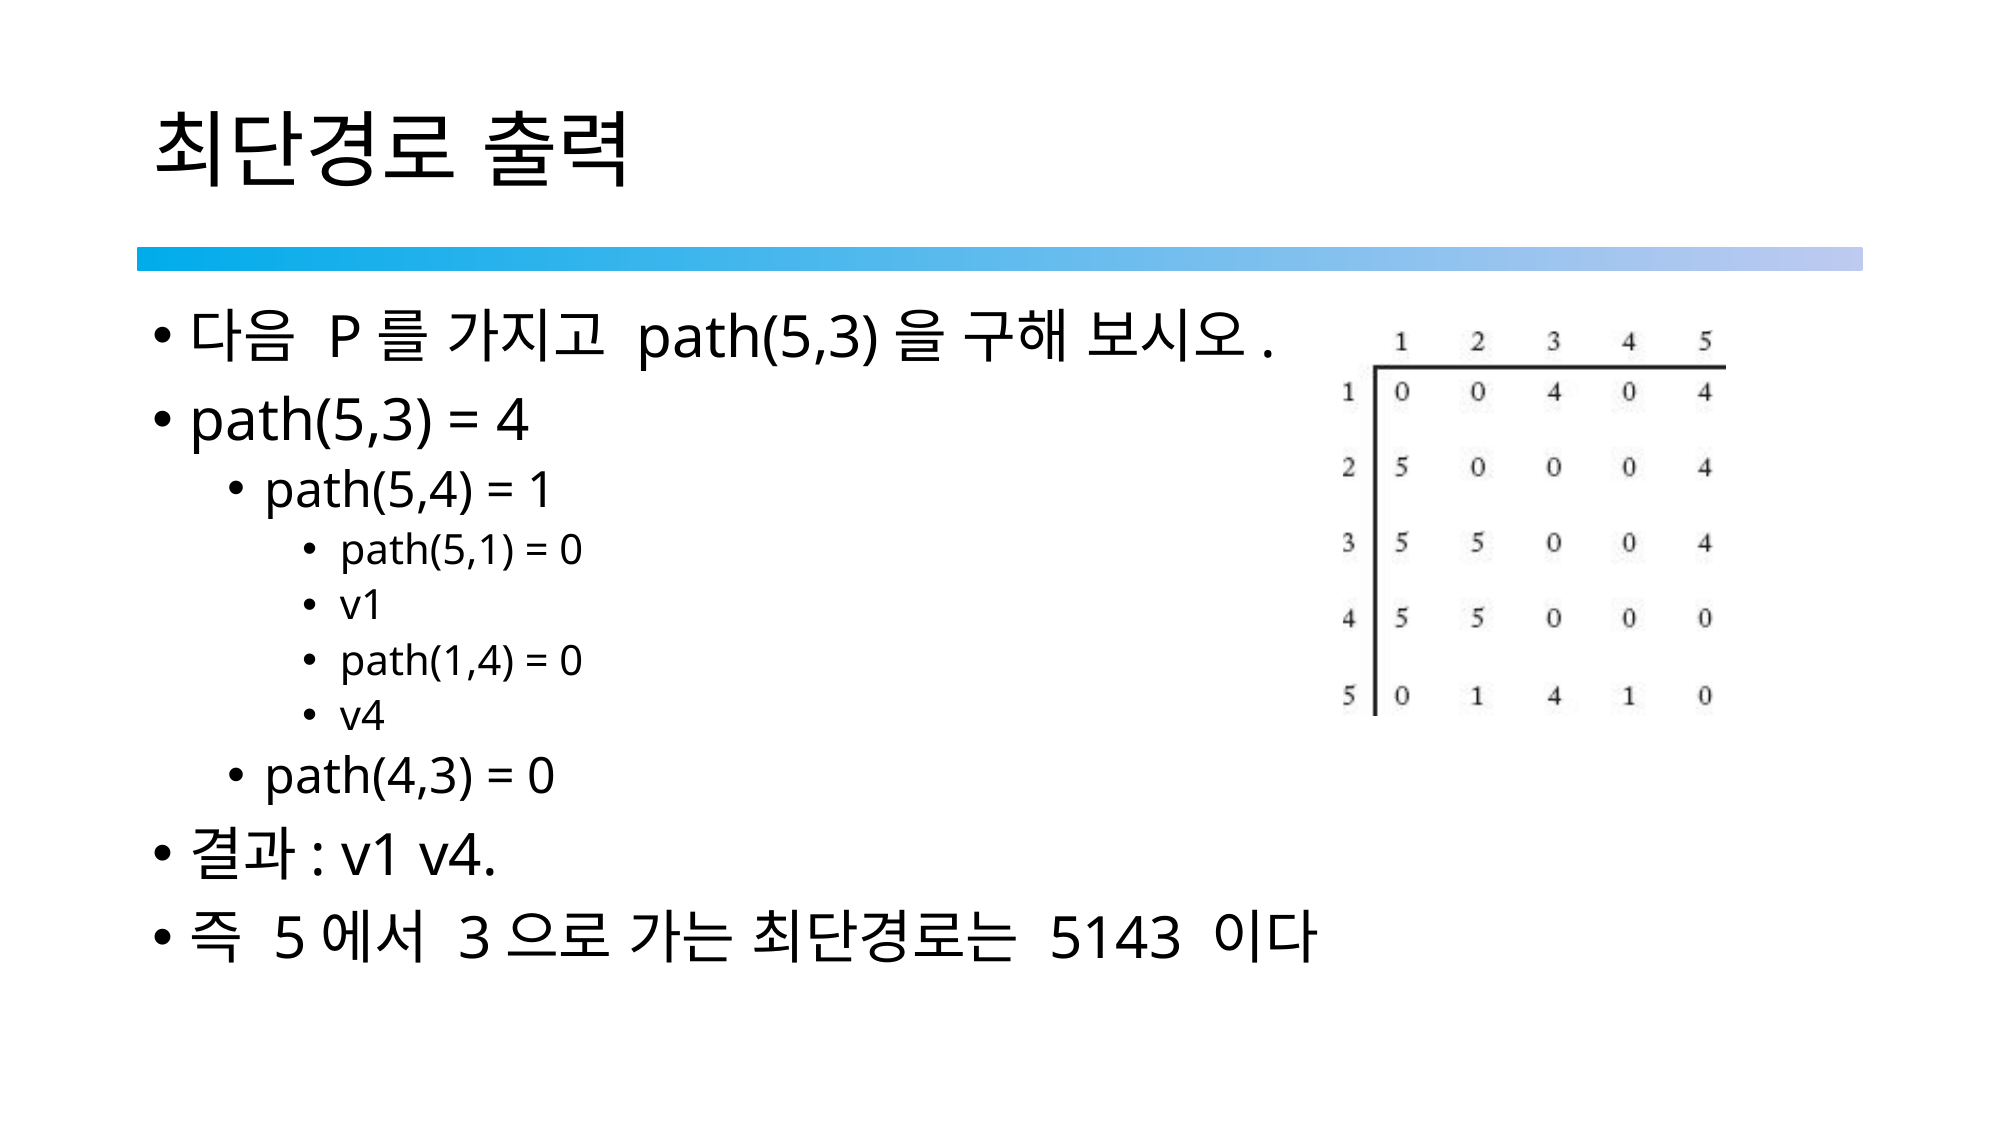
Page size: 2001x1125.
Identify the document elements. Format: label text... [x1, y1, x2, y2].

list 다음 P를 가지고 path(5,3)을 구해 보시오. path(5,3) = 4 path(5,4) = 1 path(5,1) = 0 v1 path(1,4) = 0 v4 path(4,3) = 0 결과: v1 v4. 즉 5에서 3으로 가는 최단경로는 5143 이다 [137, 299, 1863, 1014]
picture [1342, 330, 1726, 716]
title 최단경로 출력 [137, 59, 1863, 248]
